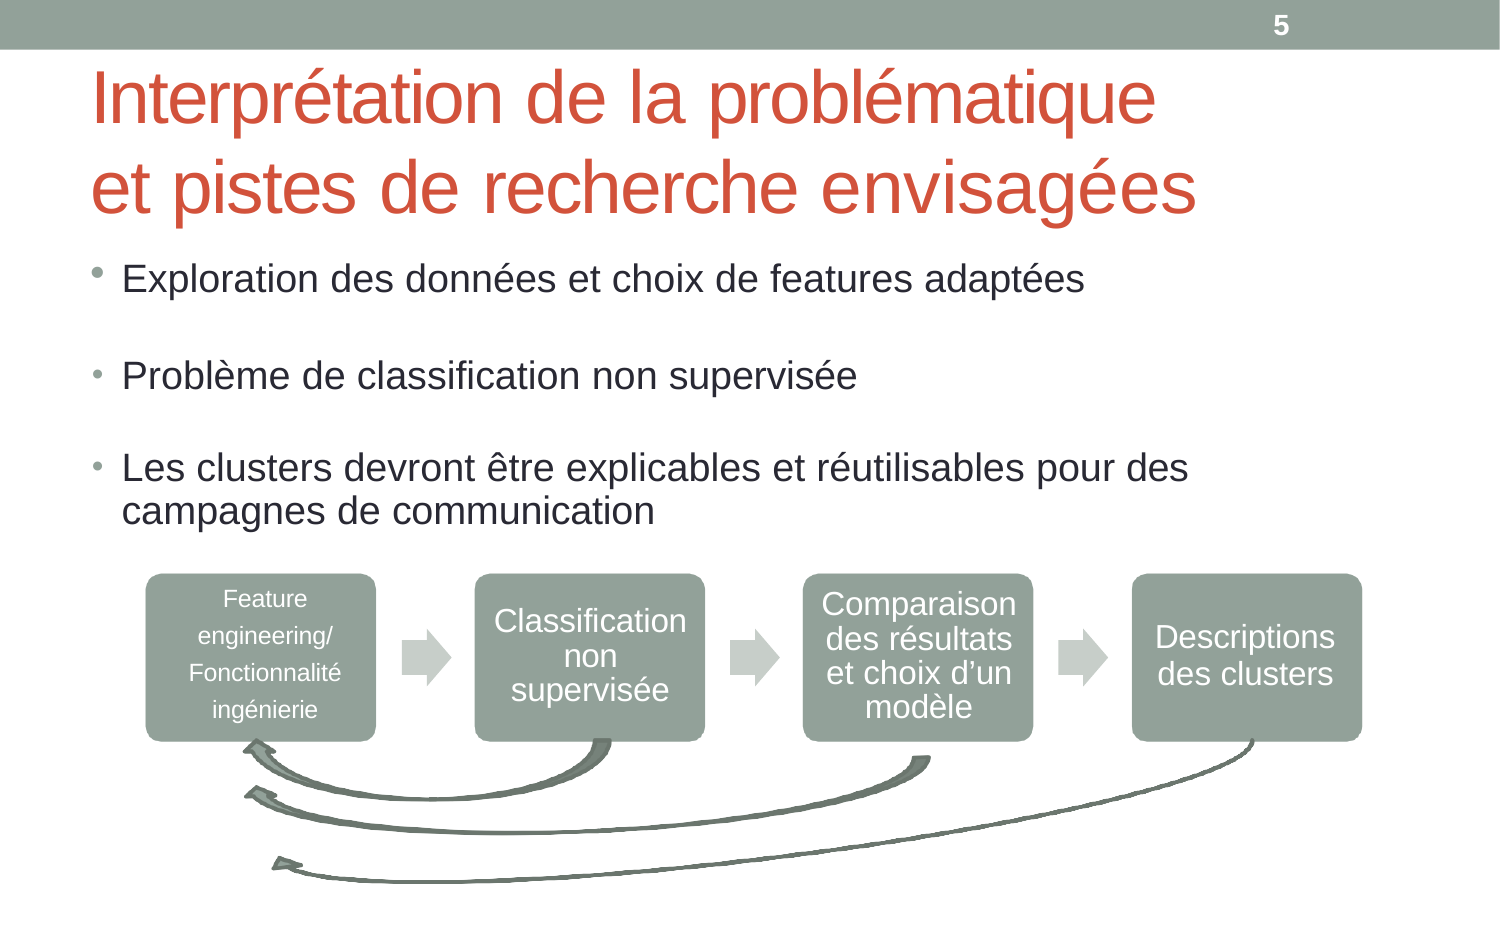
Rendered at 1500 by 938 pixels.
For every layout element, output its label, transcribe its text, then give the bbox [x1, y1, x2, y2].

text_box <numéro> [1263, 4, 1418, 42]
text_box Exploration des données et choix de features adaptées Problème de classification non supervisée Les clusters devront être explicables et réutilisables pour des campagnes de communication [89, 251, 1220, 533]
picture [141, 569, 1366, 884]
title Interprétation de la problématique et pistes de recherche envisagées [87, 46, 1222, 229]
